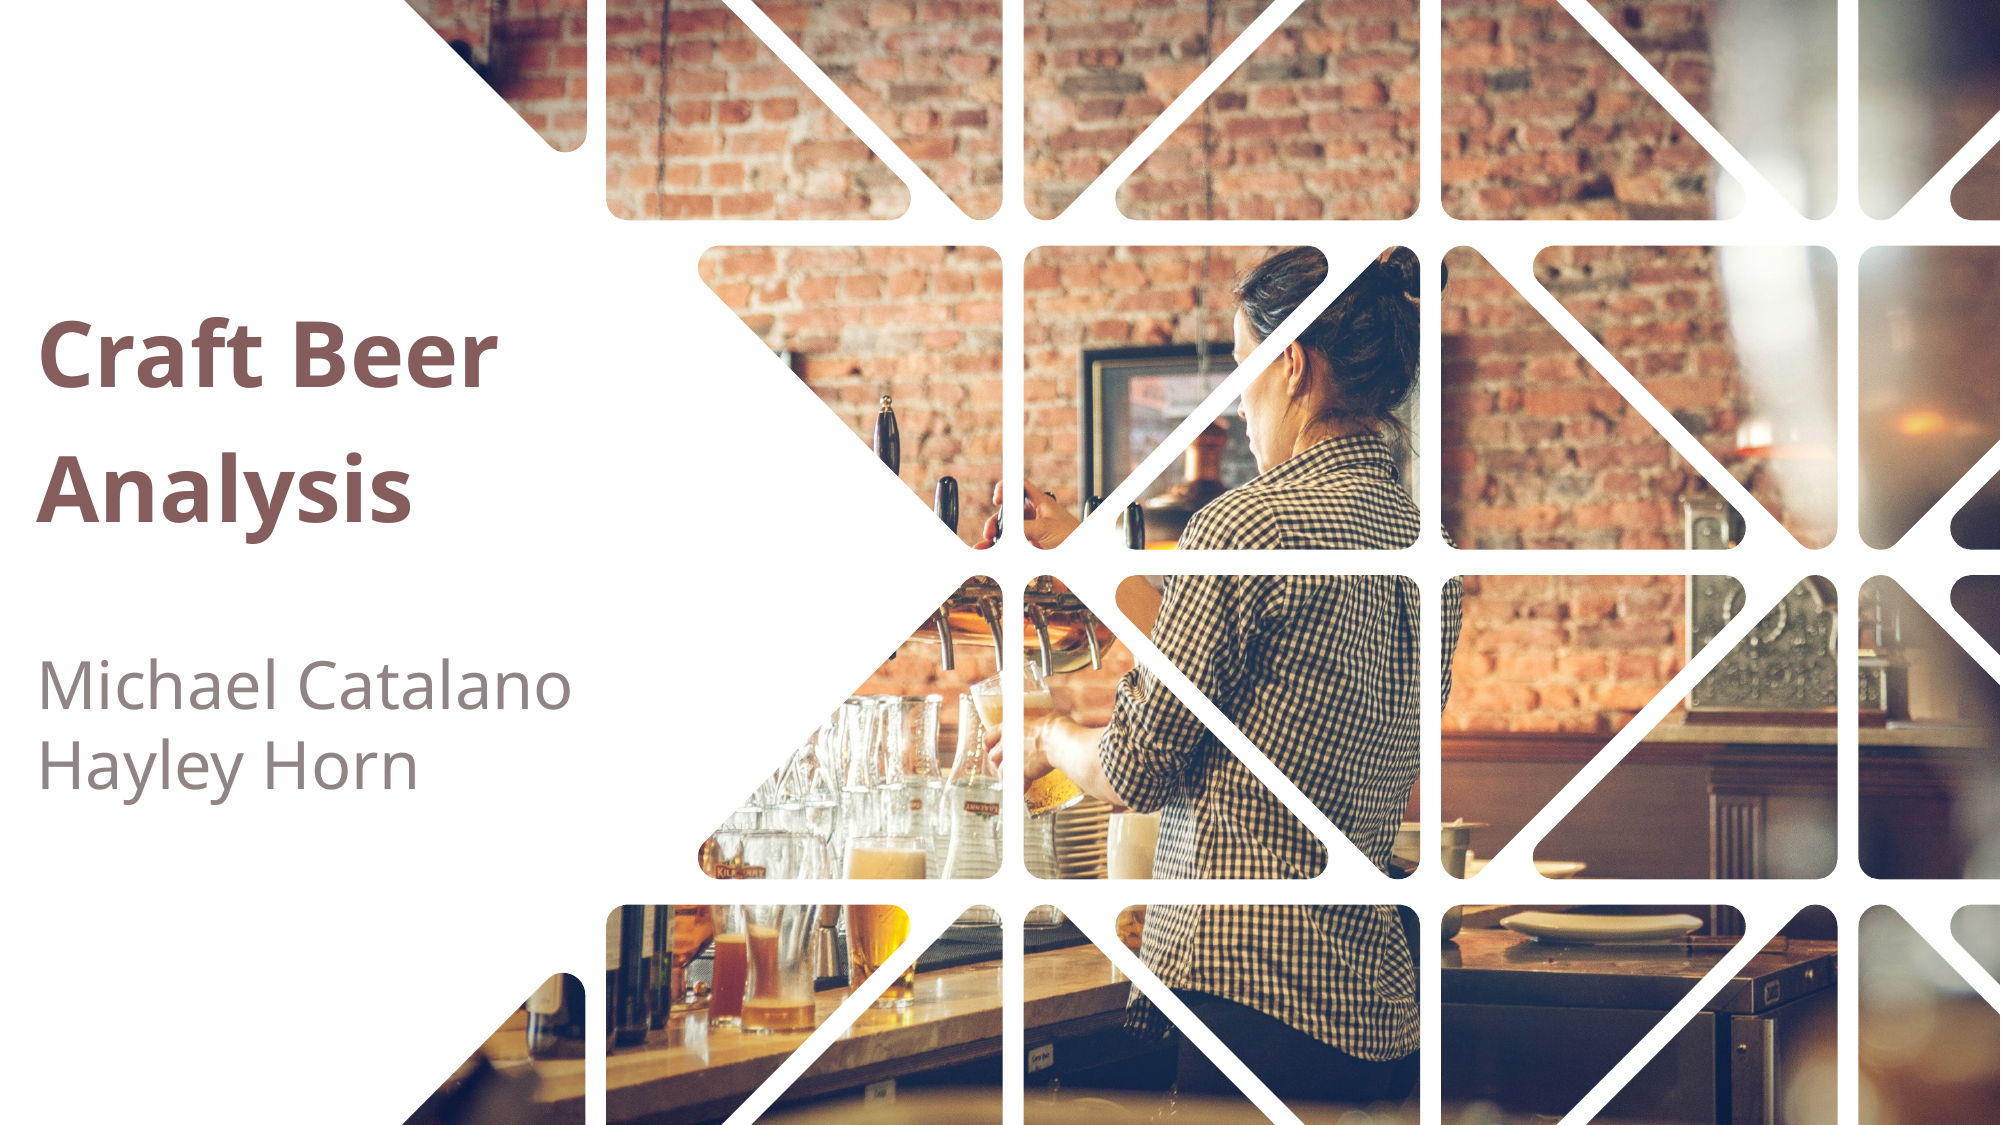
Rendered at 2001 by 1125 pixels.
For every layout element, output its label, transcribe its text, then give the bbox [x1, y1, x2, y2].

text_box Craft Beer Analysis [21, 263, 401, 549]
text_box Michael Catalano Hayley Horn [21, 635, 401, 811]
picture [401, 0, 2000, 1125]
